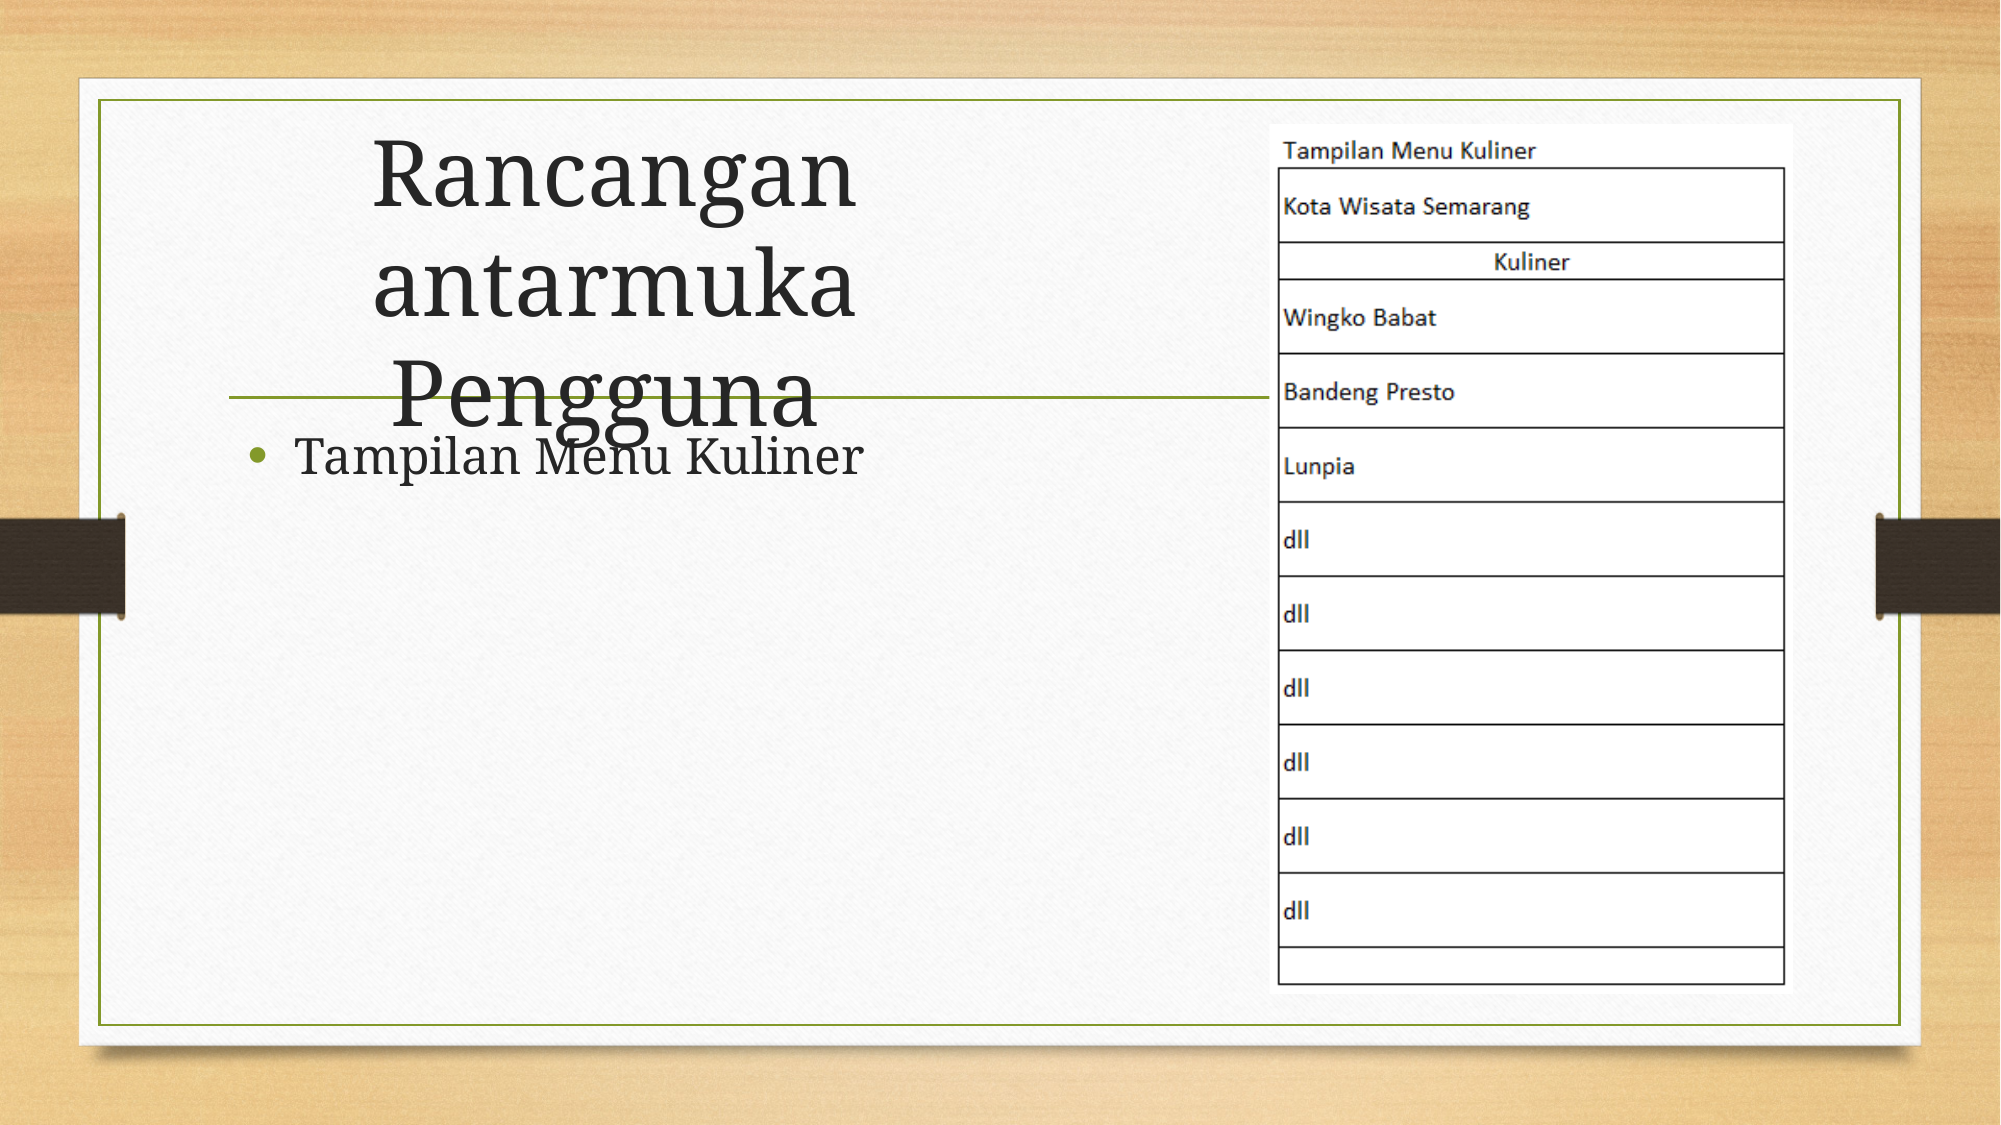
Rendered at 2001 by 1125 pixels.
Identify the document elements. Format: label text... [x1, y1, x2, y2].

title Rancangan antarmuka Pengguna [212, 161, 1019, 399]
picture [0, 0, 2001, 1125]
list Tampilan Menu Kuliner [232, 417, 1071, 995]
